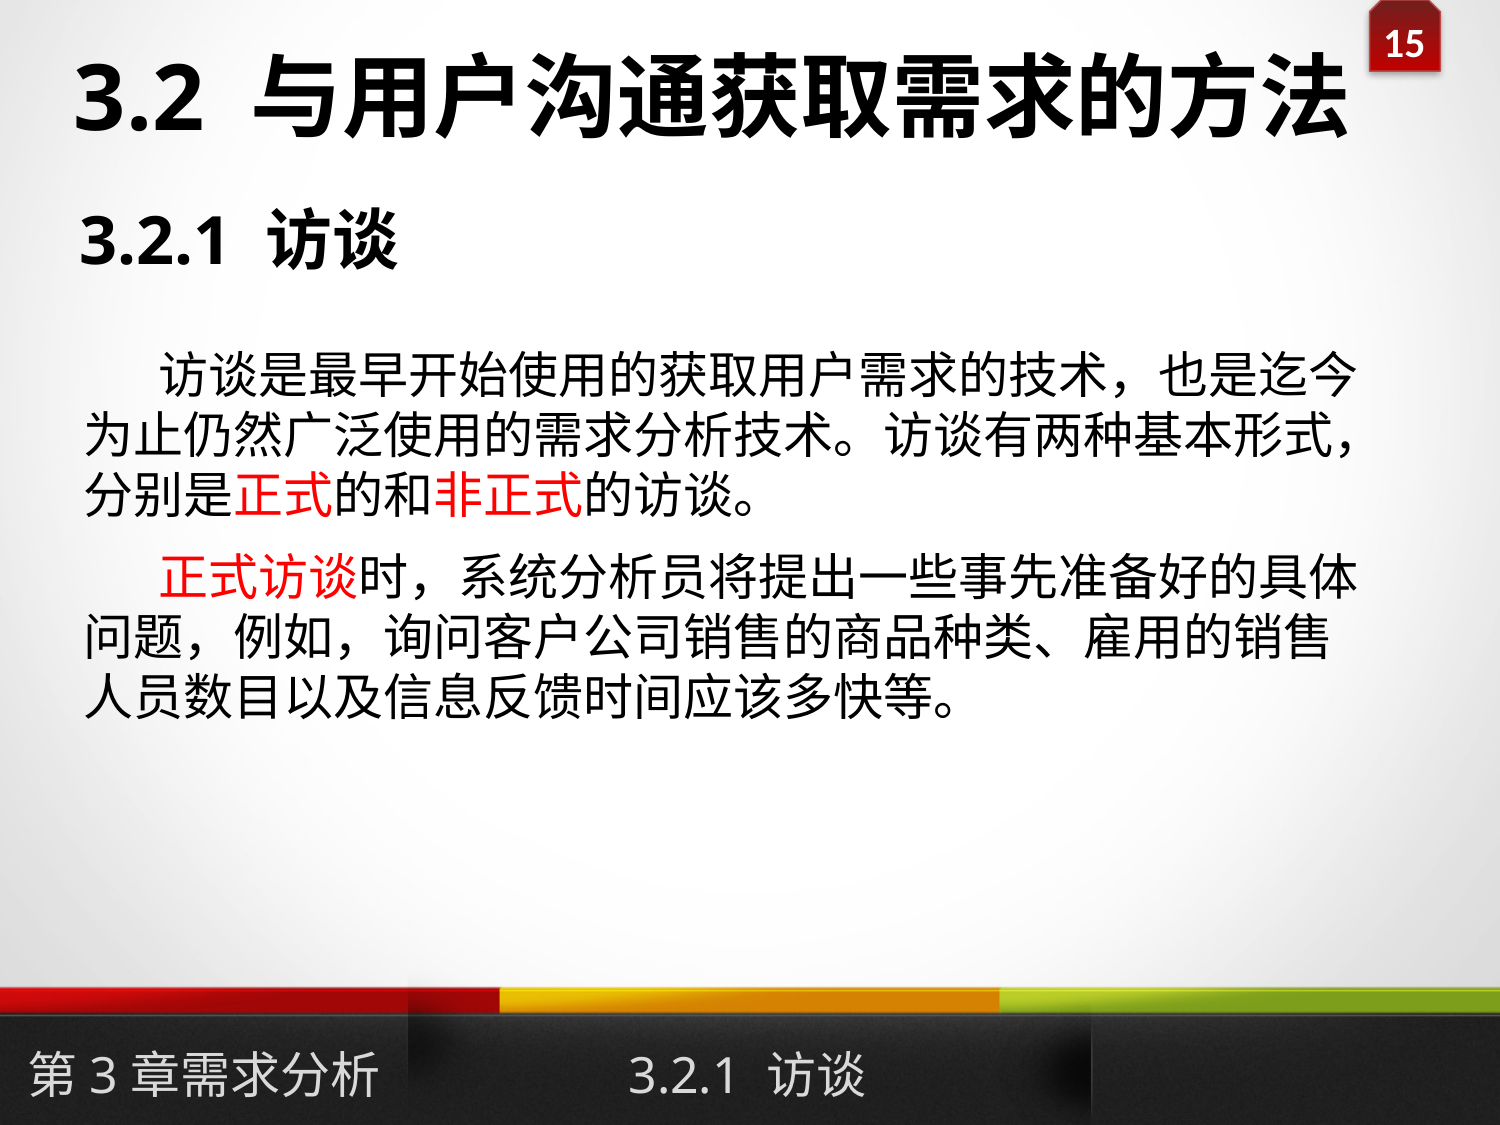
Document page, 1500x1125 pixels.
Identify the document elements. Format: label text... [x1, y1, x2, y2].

title 3.2 与用户沟通获取需求的方法 [37, 0, 1388, 188]
text_box 正式访谈时，系统分析员将提出一些事先准备好的具体问题，例如，询问客户公司销售的商品种类、雇用的销售人员数目以及信息反馈时间应该多快等。 [67, 536, 1382, 735]
text_box 3.2.1 访谈 [431, 1034, 1123, 1113]
text_box 3.2.1 访谈 [63, 188, 522, 287]
picture [0, 0, 1500, 1125]
text_box 第3章需求分析 [0, 1034, 431, 1113]
text_box 访谈是最早开始使用的获取用户需求的技术，也是迄今为止仍然广泛使用的需求分析技术。访谈有两种基本形式，分别是正式的和非正式的访谈。 [67, 334, 1382, 533]
